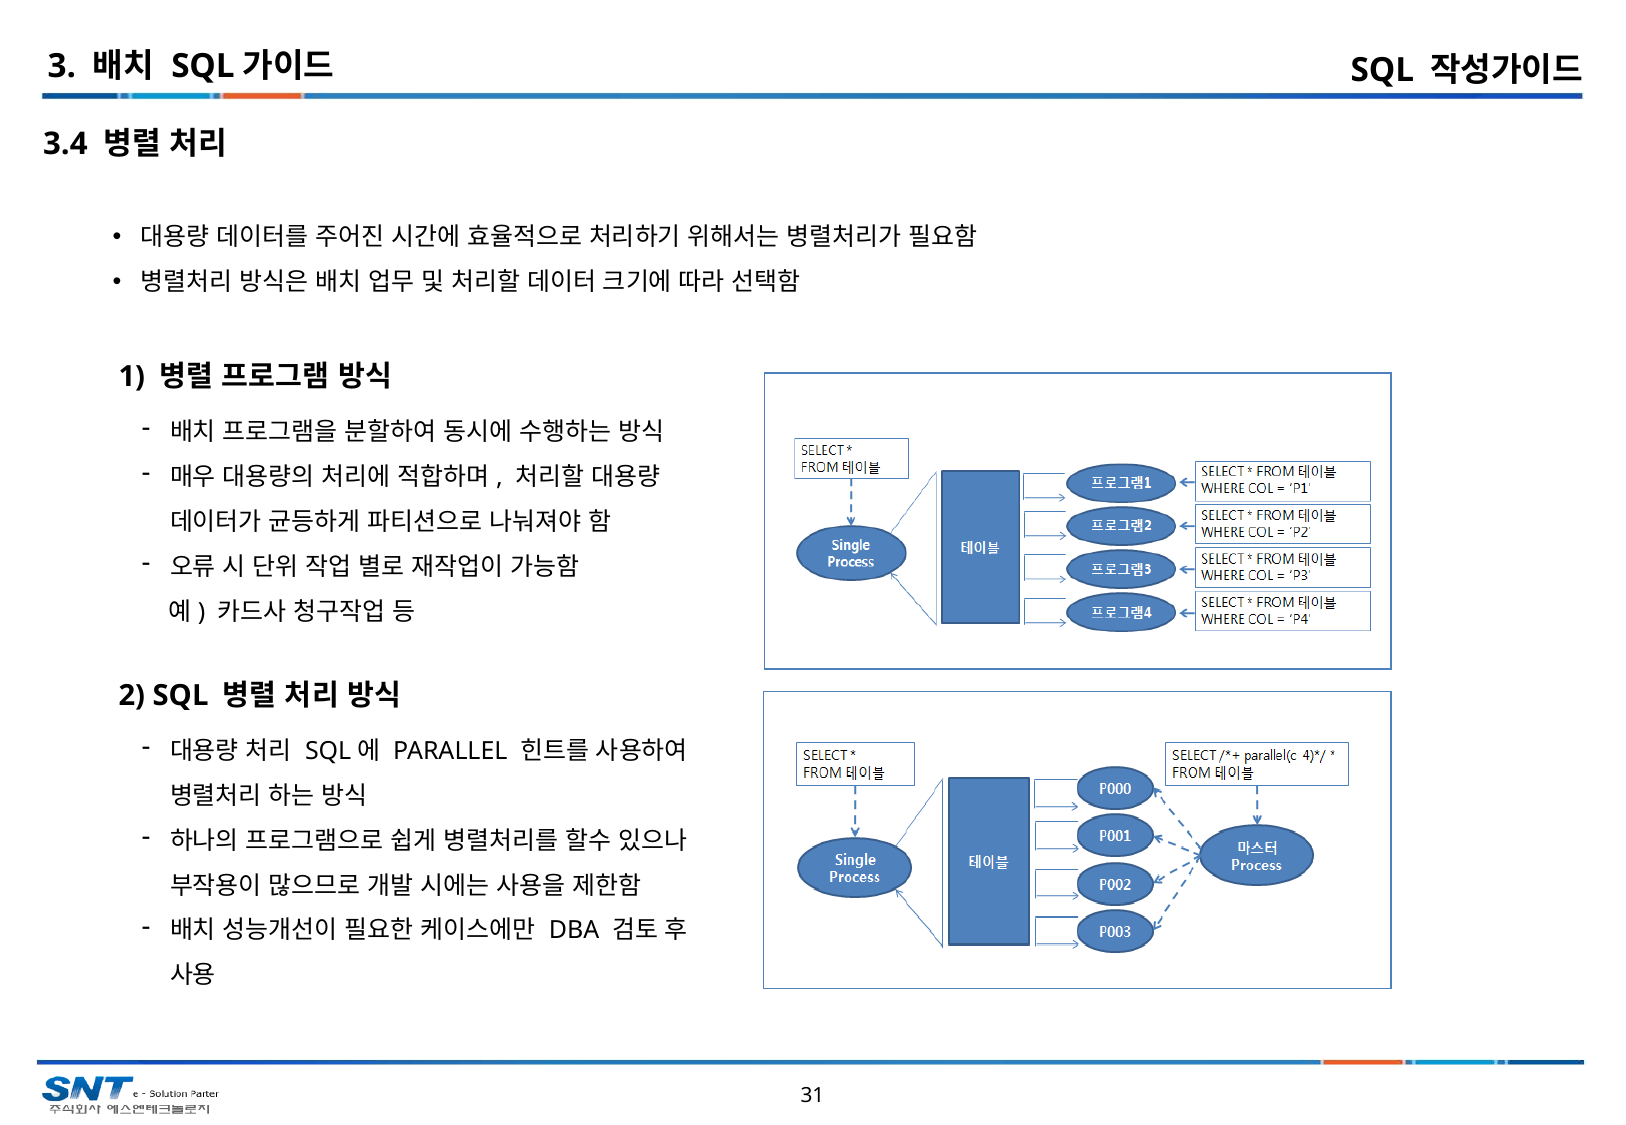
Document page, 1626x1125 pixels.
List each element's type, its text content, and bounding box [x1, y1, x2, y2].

picture [36, 1059, 1586, 1065]
text_box 1) 병렬 프로그램 방식 [103, 349, 459, 400]
text_box 대용량 처리 SQL에 PARALLEL 힌트를 사용하여 병렬처리 하는 방식 하나의 프로그램으로 쉽게 병렬처리를 할수 있으나 부작용이 많으므로 개발 시에는 사용을 제한함 배치 성능개선이 필요한 케이스에만 DBA 검토 후 사용 [127, 712, 754, 997]
text_box 배치 프로그램을 분할하여 동시에 수행하는 방식 매우 대용량의 처리에 적합하며, 처리할 대용량 데이터가 균등하게 파티션으로 나눠져야 함 오류 시 단위 작업 별로 재작업이 가능함 예) 카드사 청구작업 등 [127, 393, 754, 633]
picture [41, 1076, 219, 1114]
text_box 대용량 데이터를 주어진 시간에 효율적으로 처리하기 위해서는 병렬처리가 필요함 병렬처리 방식은 배치 업무 및 처리할 데이터 크기에 따라 선택함 [97, 198, 1498, 303]
list 3.4 병렬 처리 [28, 110, 1599, 161]
text_box 3. 배치 SQL가이드 [33, 0, 482, 90]
picture [763, 692, 1391, 988]
text_box 2) SQL 병렬 처리 방식 [103, 668, 459, 719]
picture [764, 373, 1391, 669]
picture [41, 92, 1584, 100]
list SQL 작성가이드 [1220, 5, 1598, 95]
